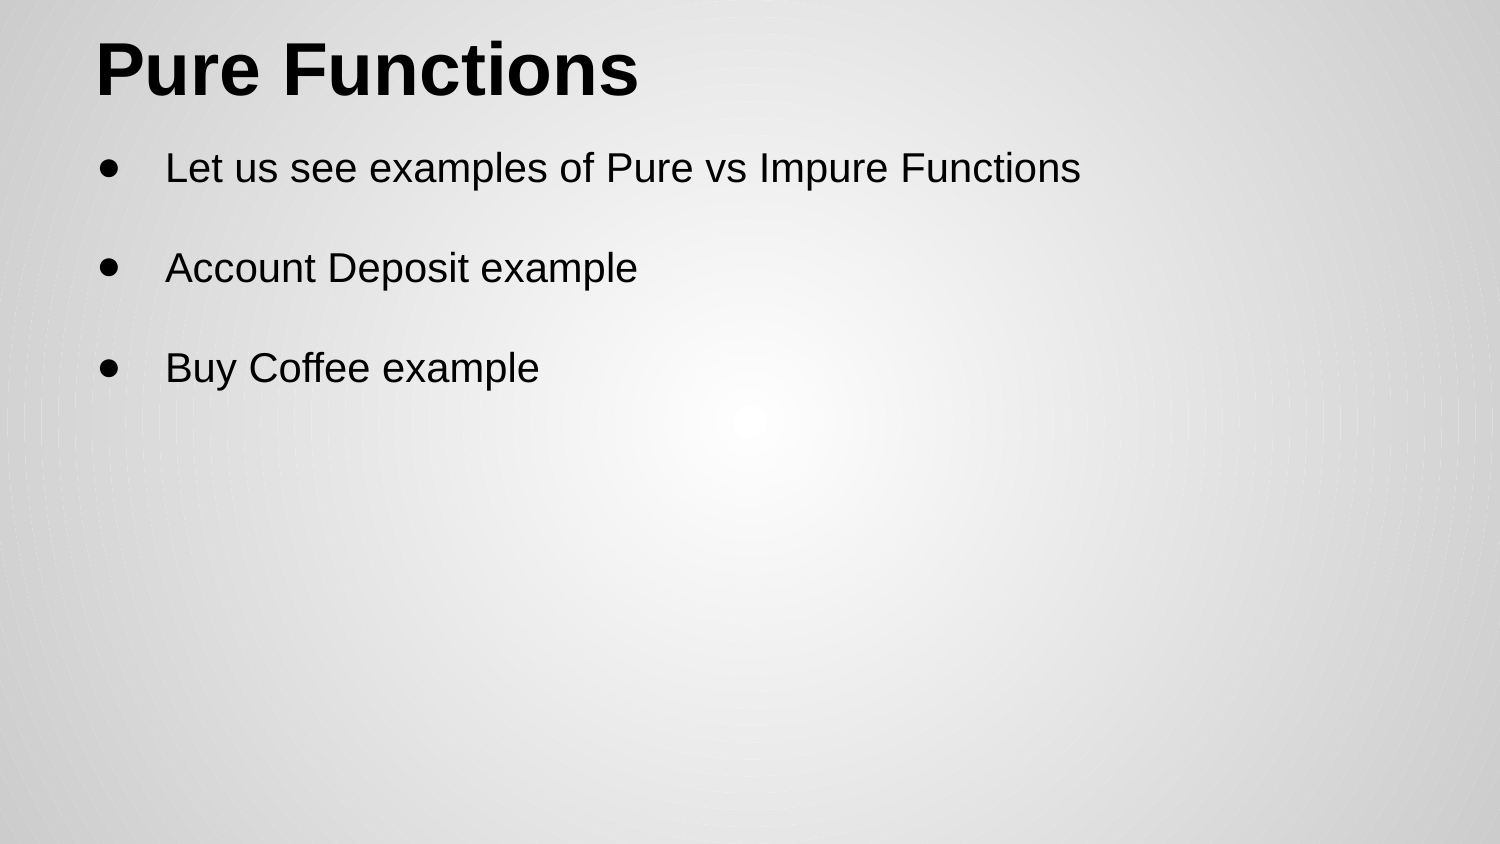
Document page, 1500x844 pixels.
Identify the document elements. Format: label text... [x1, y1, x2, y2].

title Pure Functions [79, 21, 1430, 126]
list Let us see examples of Pure vs Impure Functions Account Deposit example Buy Coffee example [75, 125, 1425, 808]
